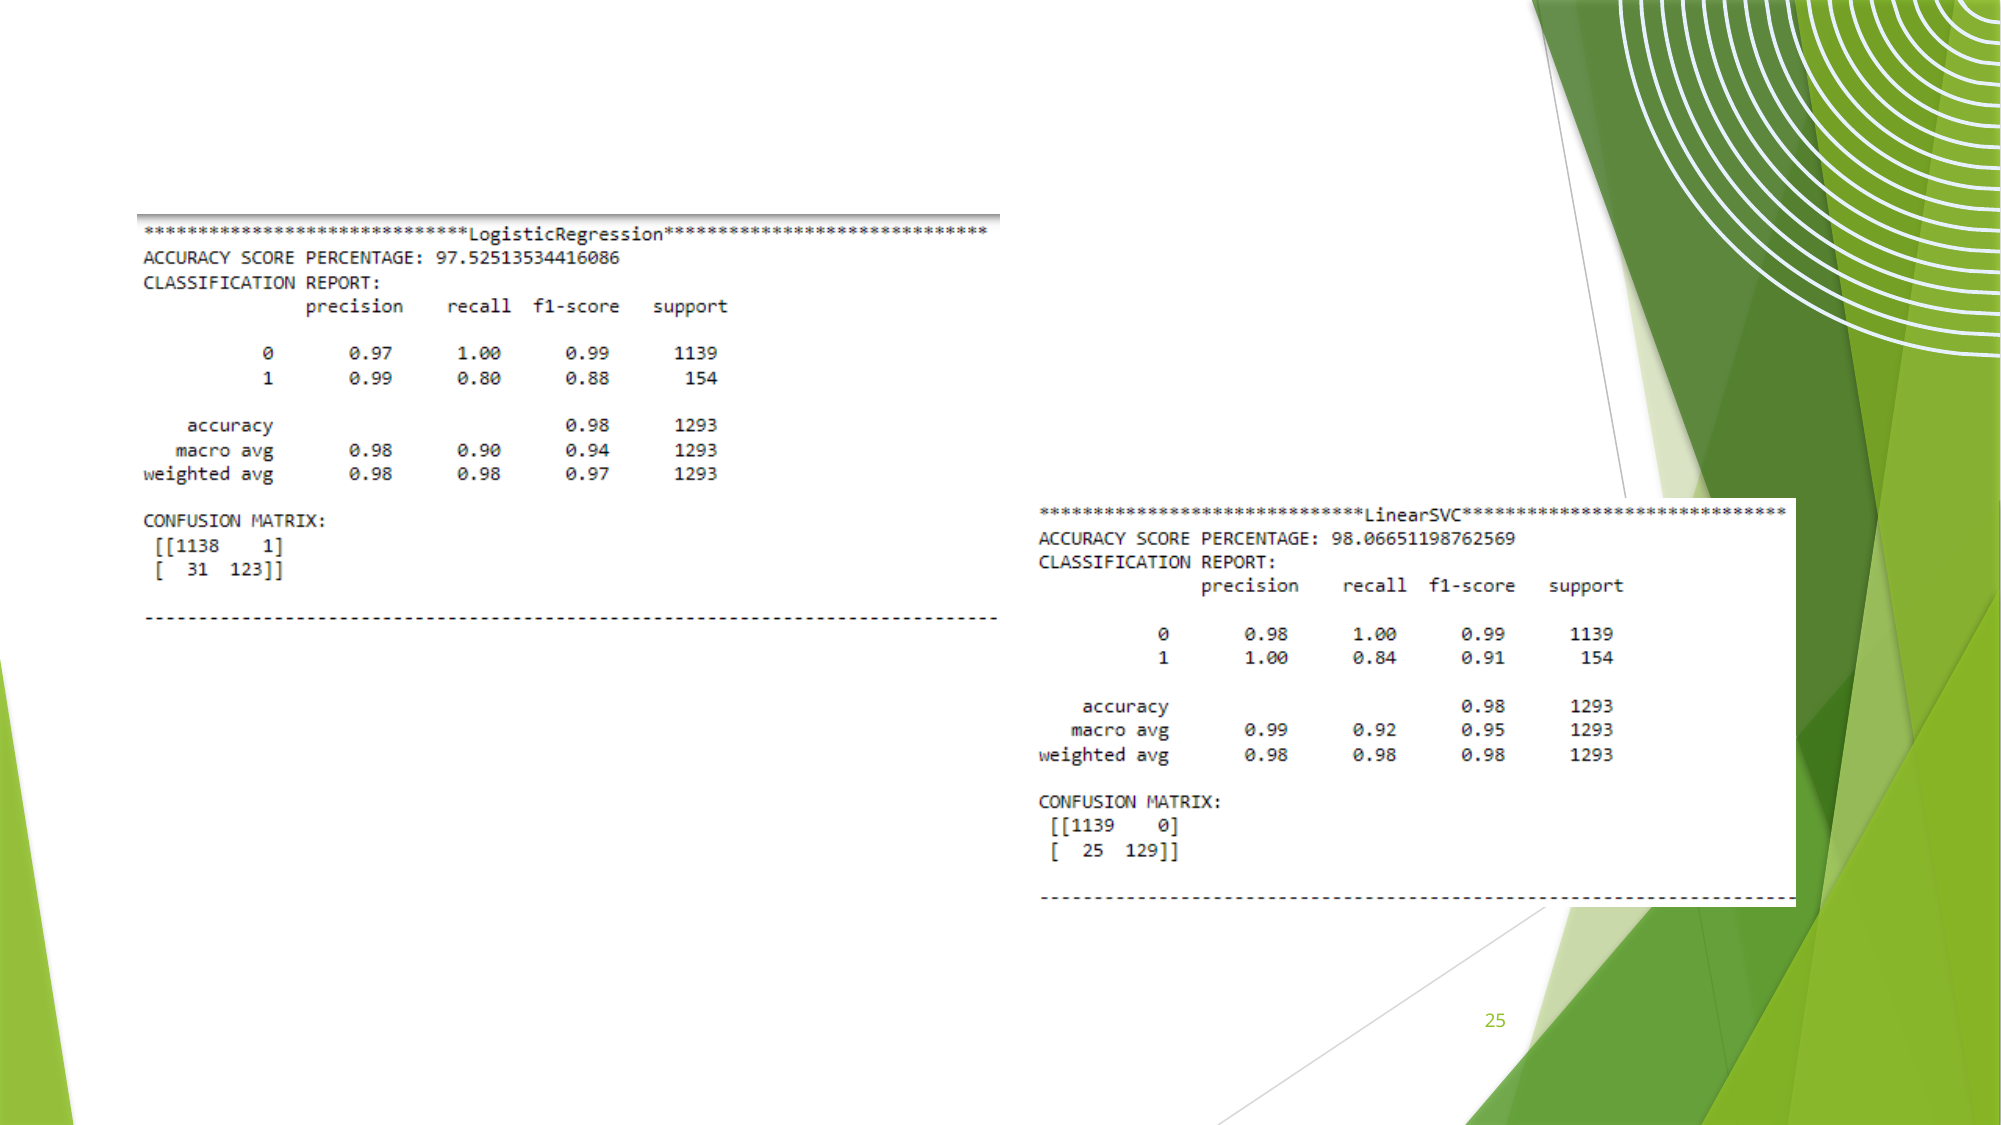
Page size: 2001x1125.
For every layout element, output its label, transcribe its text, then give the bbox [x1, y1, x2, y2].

slide_number 25 [1409, 991, 1522, 1051]
picture [1037, 498, 1796, 907]
picture [136, 213, 1001, 630]
